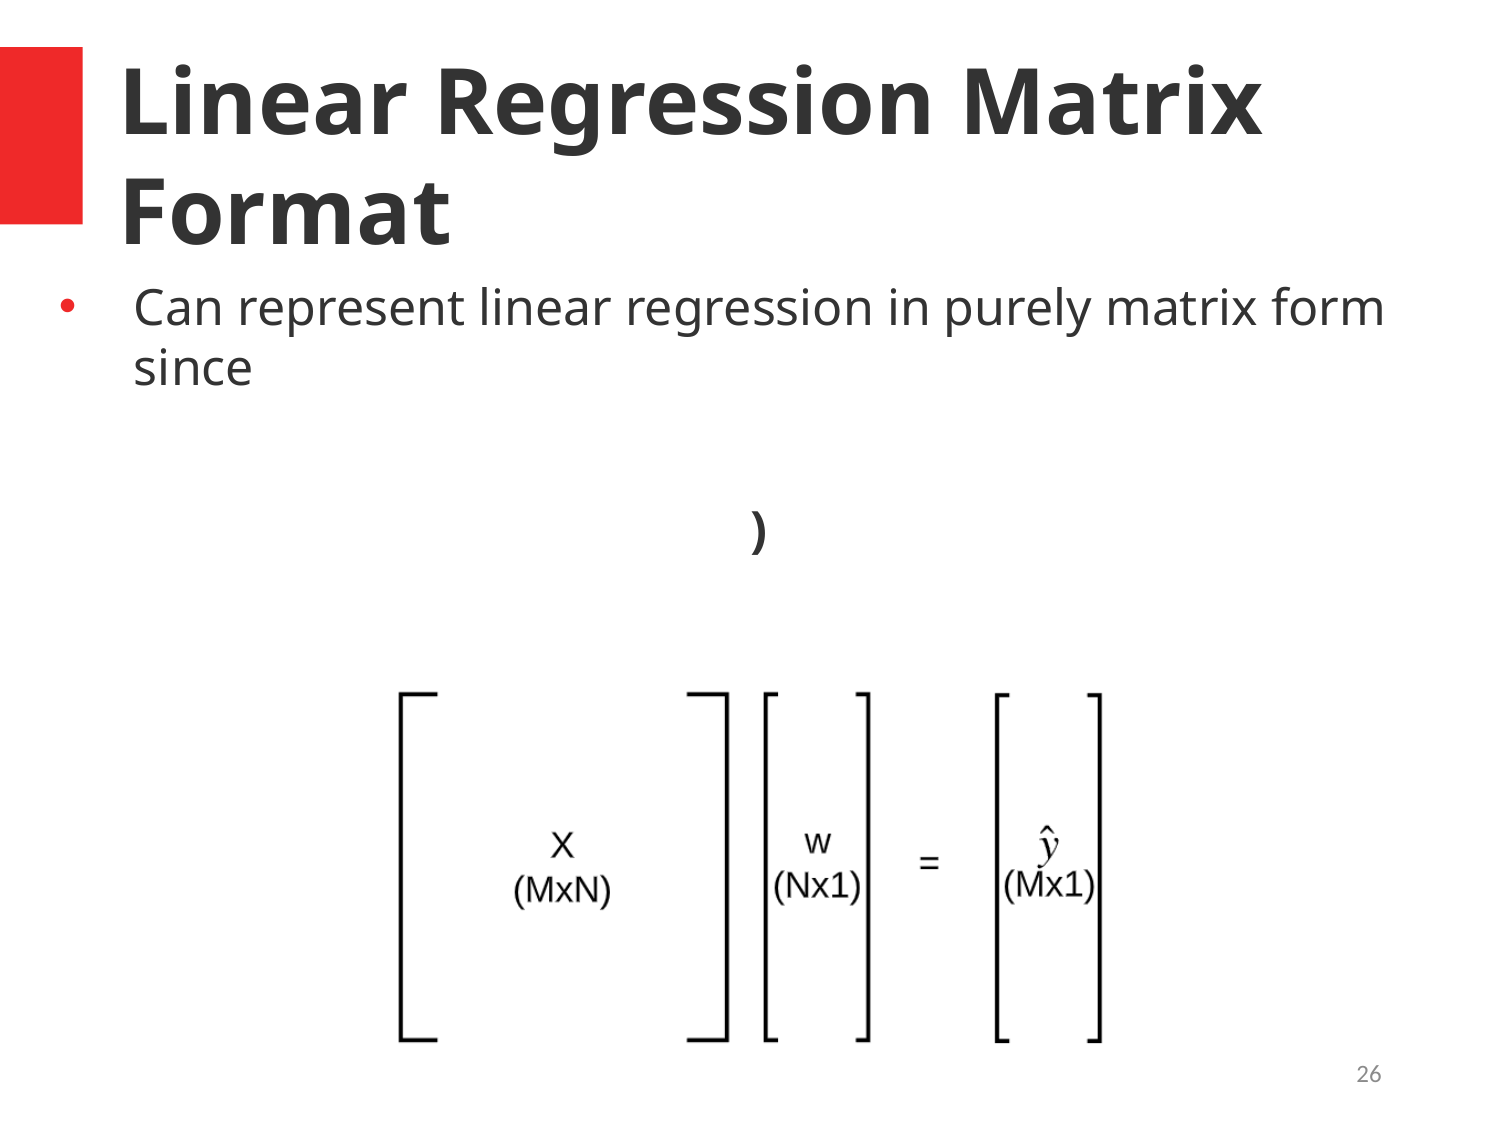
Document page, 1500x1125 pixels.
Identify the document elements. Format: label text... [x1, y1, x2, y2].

slide_number 26 [1059, 1042, 1397, 1103]
text_box Linear Regression Matrix Format [118, 49, 1500, 257]
picture [381, 673, 1121, 1062]
